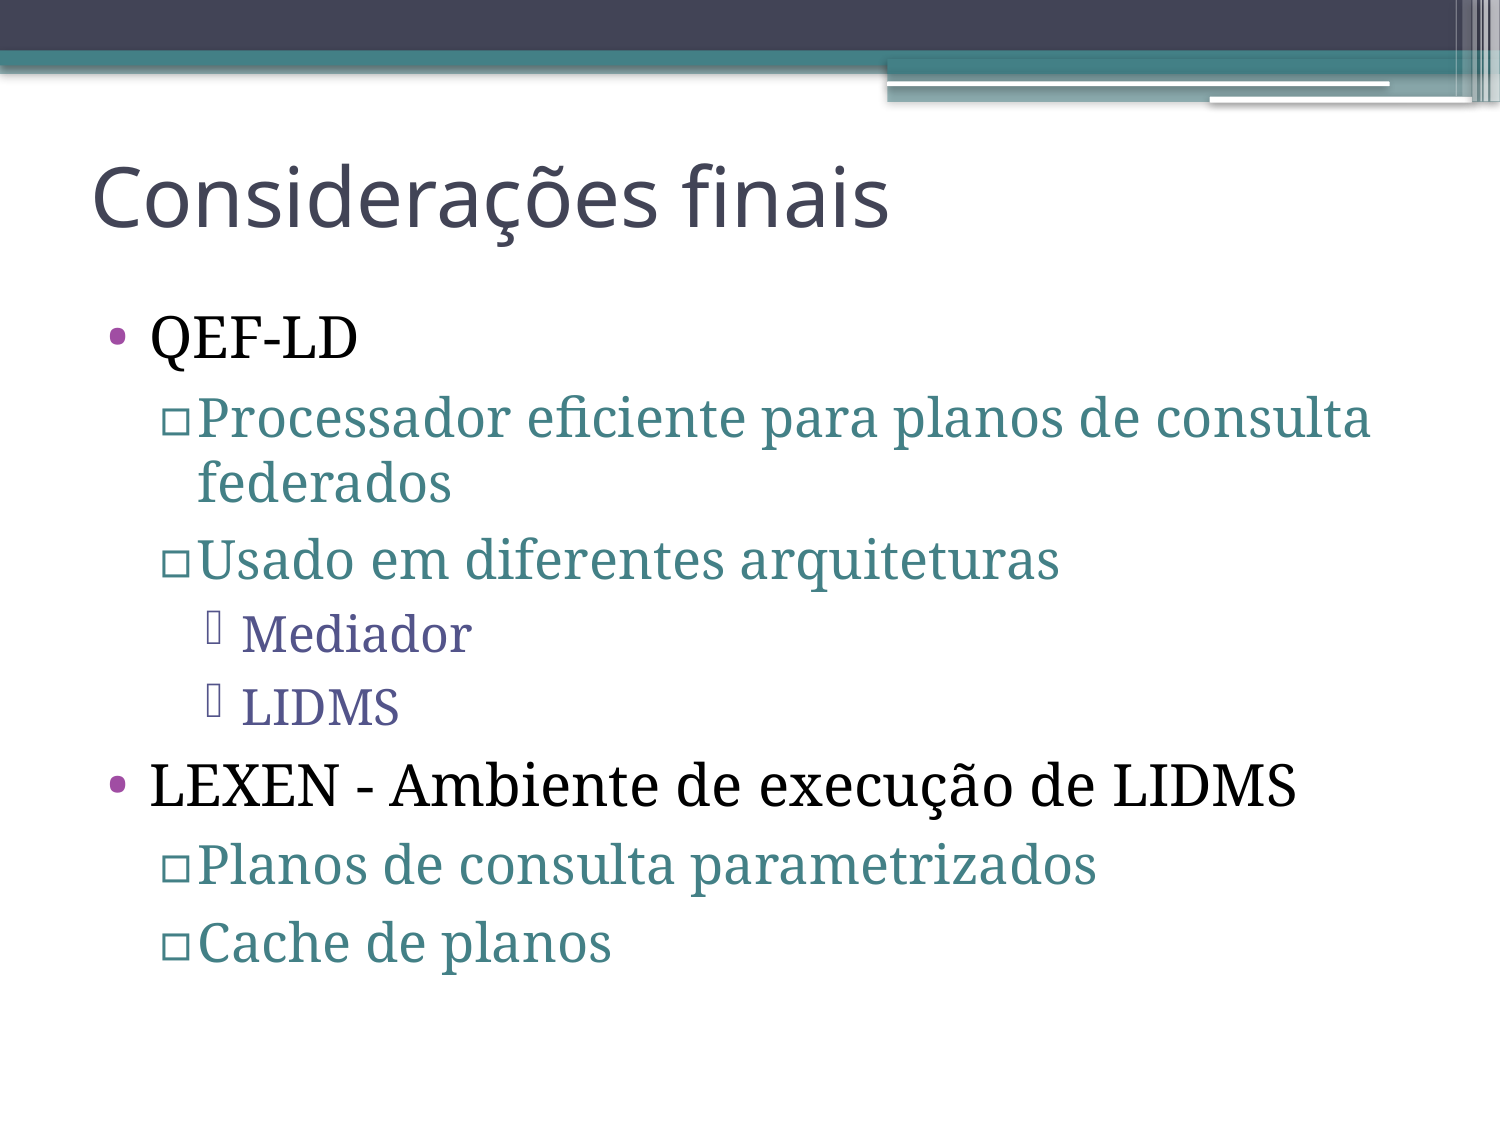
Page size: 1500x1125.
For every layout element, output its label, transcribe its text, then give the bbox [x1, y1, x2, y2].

list QEF-LD Processador eficiente para planos de consulta federados Usado em diferentes arquiteturas Mediador LIDMS LEXEN - Ambiente de execução de LIDMS Planos de consulta parametrizados Cache de planos [74, 292, 1426, 1091]
title Considerações finais [74, 105, 1426, 282]
